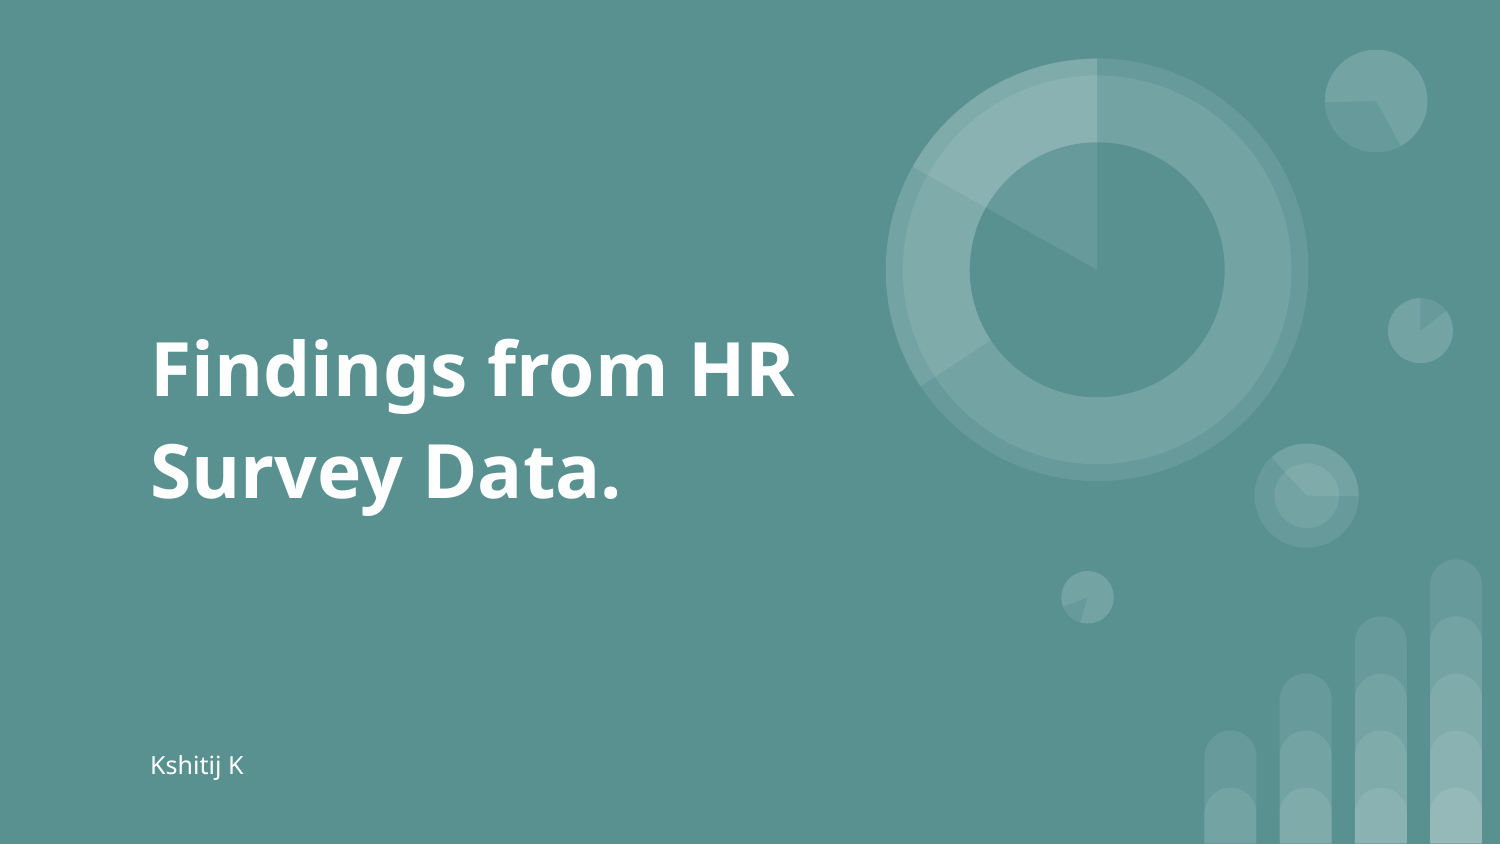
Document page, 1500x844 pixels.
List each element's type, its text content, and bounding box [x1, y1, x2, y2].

title Findings from HR Survey Data. [135, 264, 834, 572]
subtitle Kshitij K [135, 735, 1484, 807]
